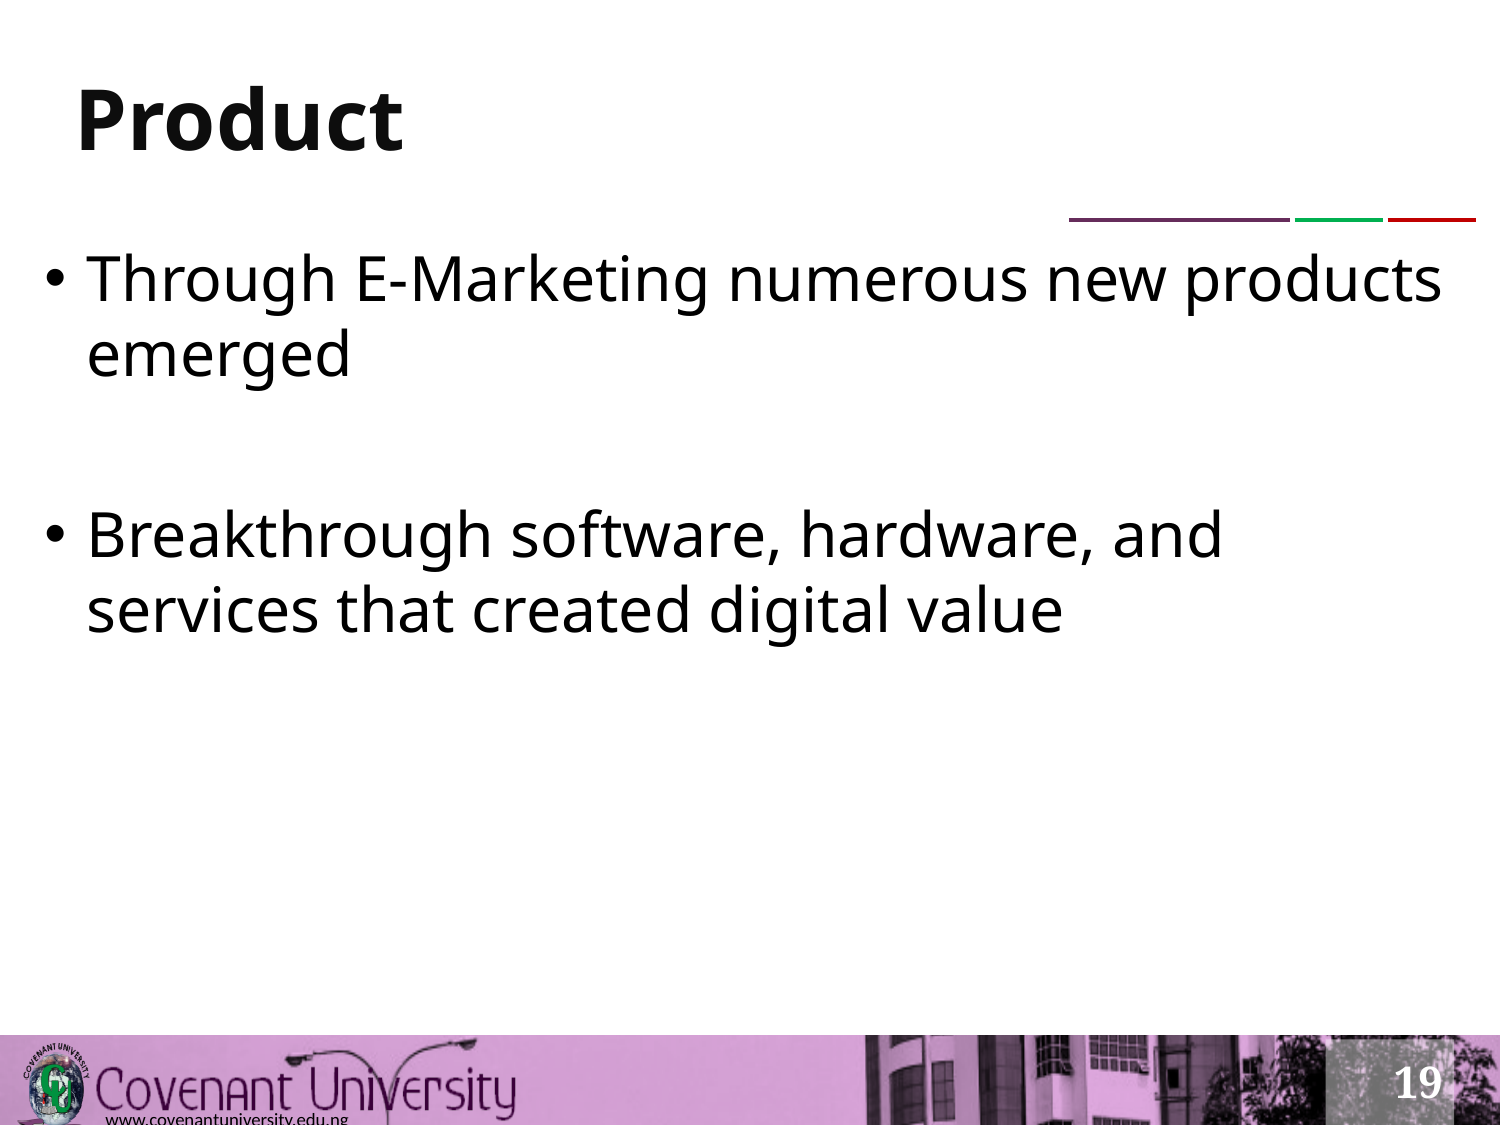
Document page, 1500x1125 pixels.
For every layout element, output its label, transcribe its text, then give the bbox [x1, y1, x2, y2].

picture [281, 1118, 287, 1125]
picture [159, 1118, 165, 1125]
picture [17, 1036, 804, 1125]
list Through E-Marketing numerous new products emerged Breakthrough software, hardware, and services that created digital value [29, 231, 1471, 1024]
title Product [54, 20, 1500, 213]
